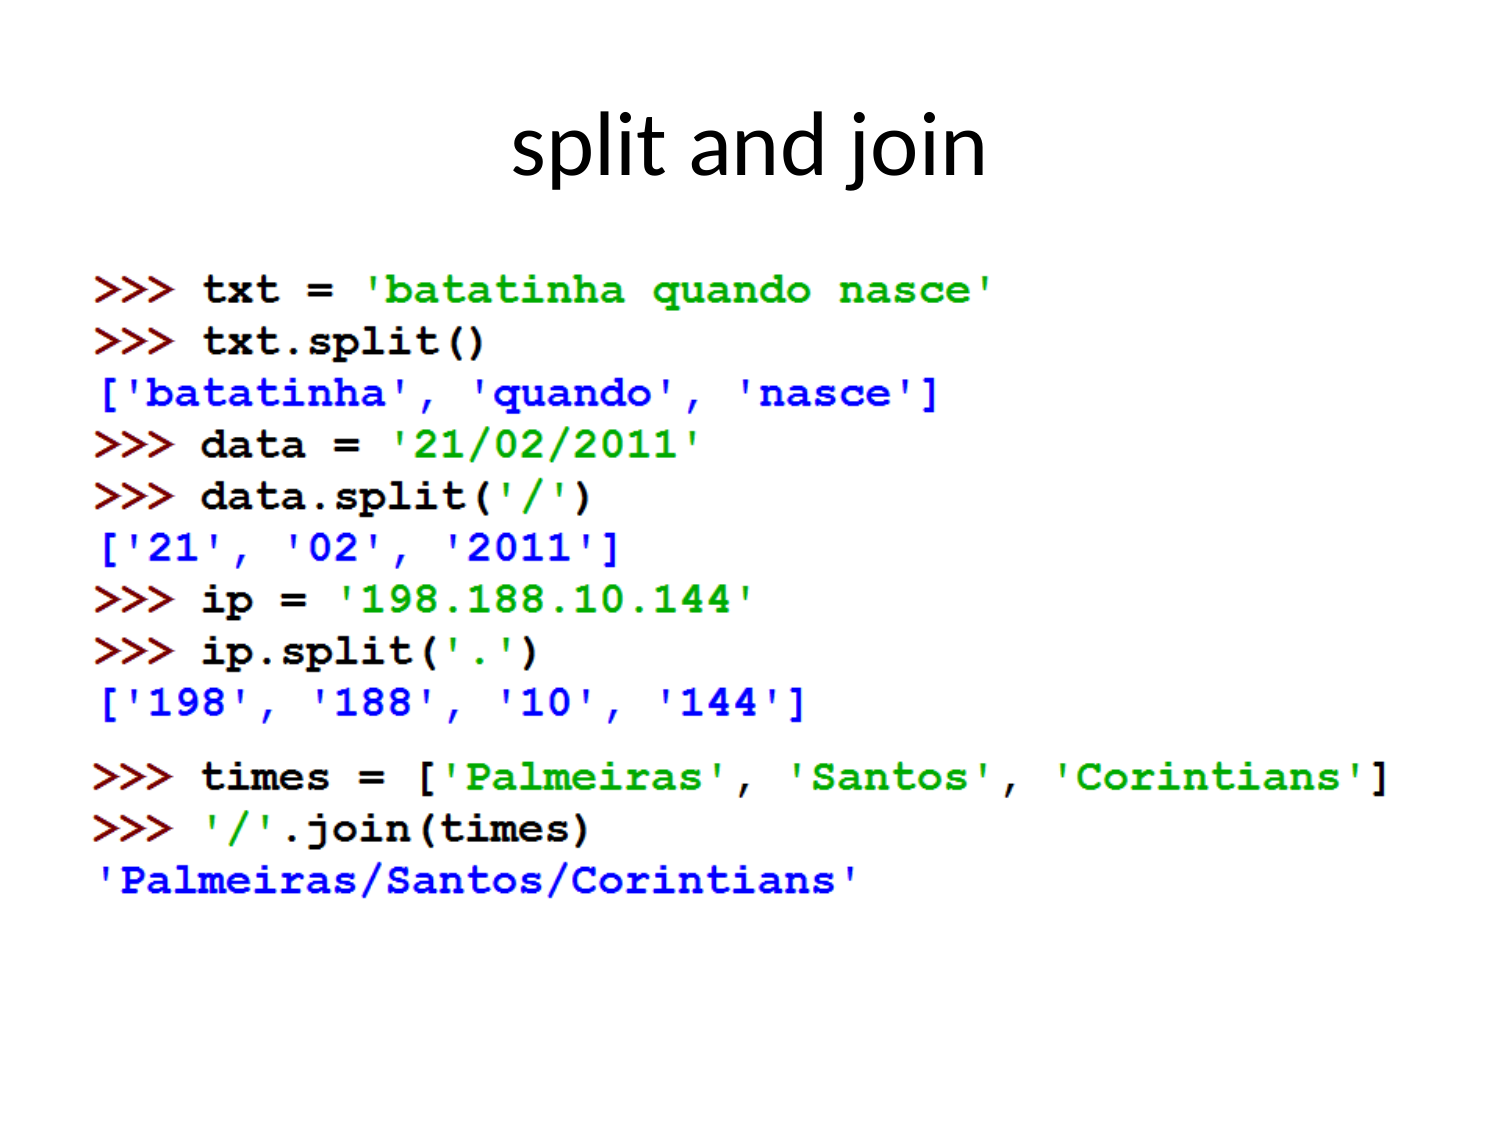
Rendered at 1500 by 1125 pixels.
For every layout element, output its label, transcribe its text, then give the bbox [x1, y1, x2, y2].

picture [88, 266, 1028, 738]
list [88, 751, 1403, 904]
title split and join [75, 45, 1425, 233]
